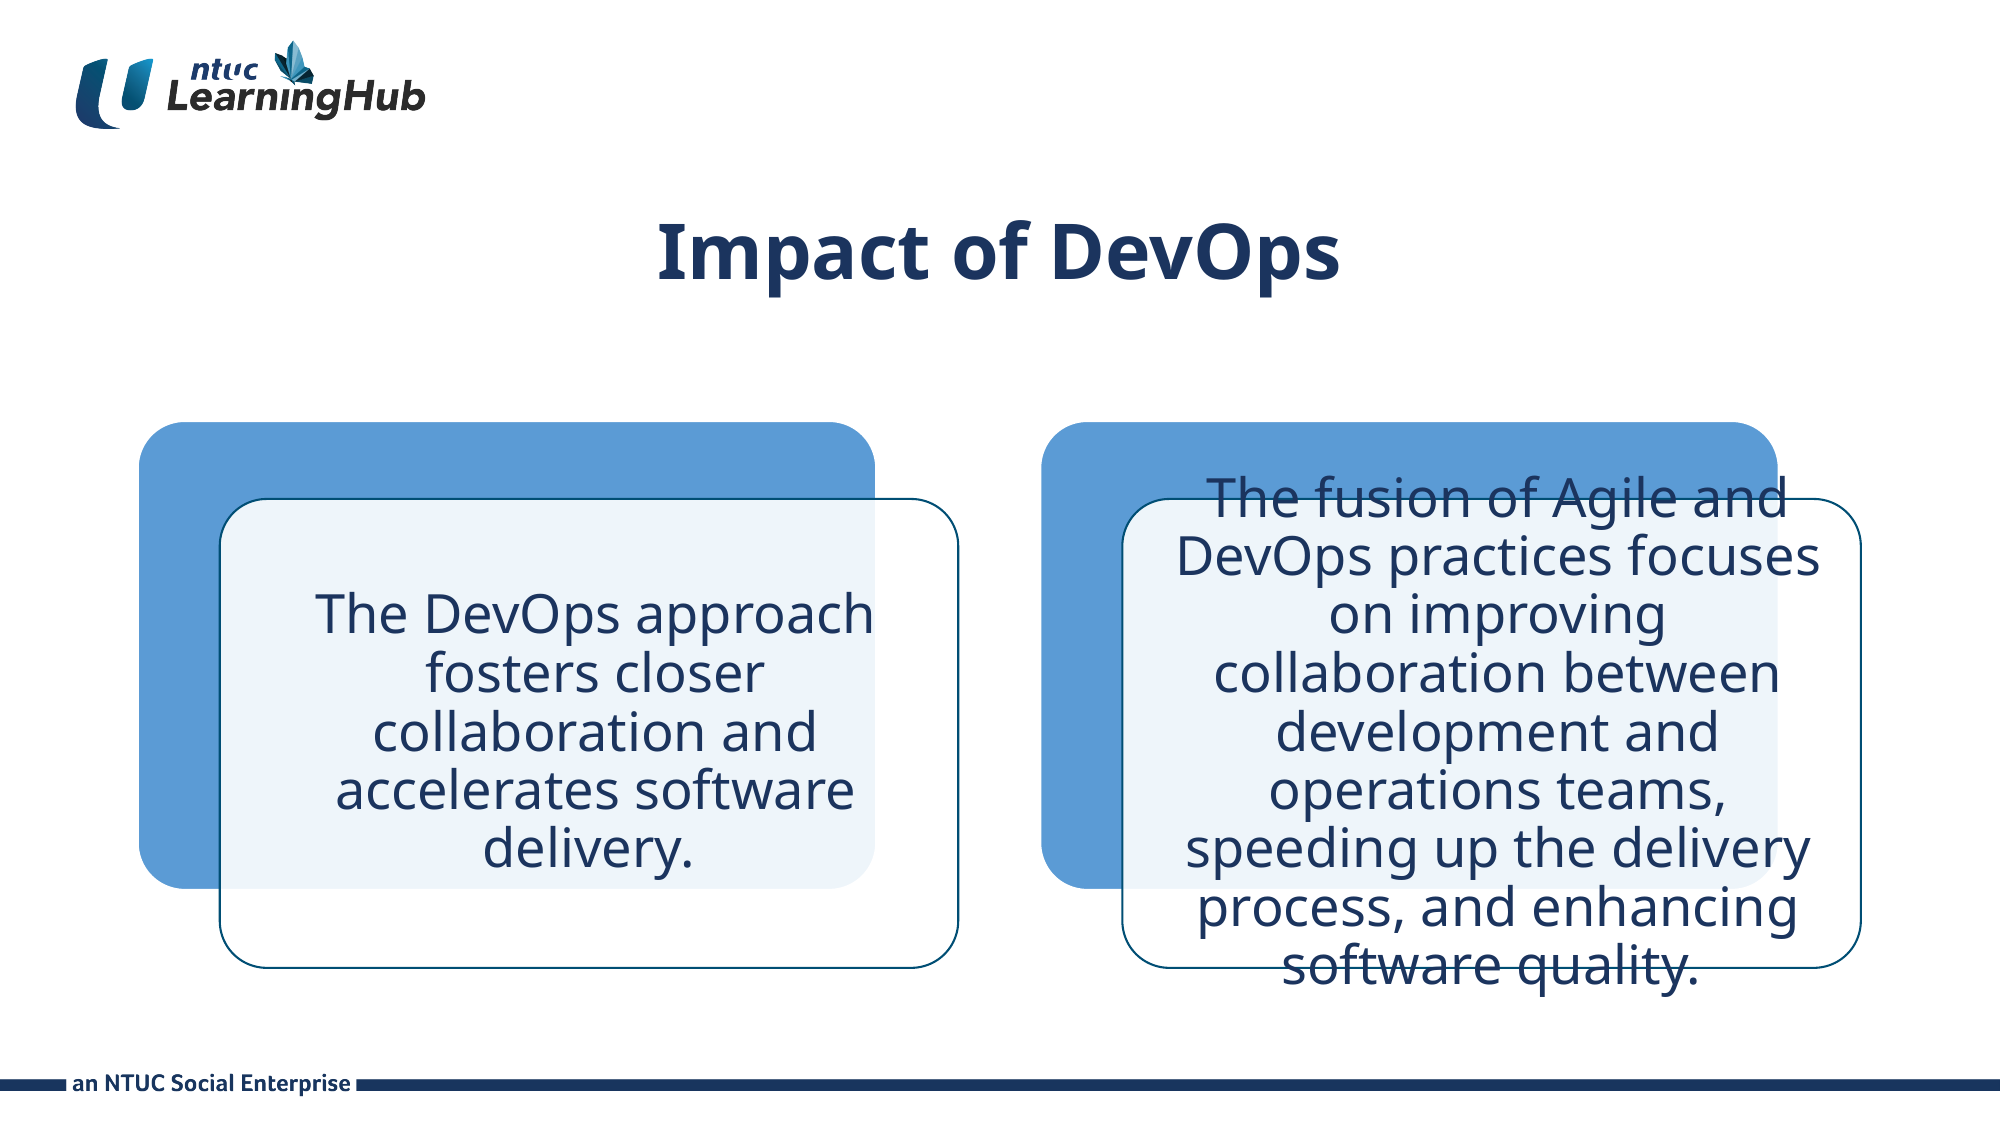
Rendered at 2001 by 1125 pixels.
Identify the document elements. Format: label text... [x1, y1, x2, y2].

picture [0, 0, 2000, 1125]
title Impact of DevOps [138, 112, 1862, 303]
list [137, 376, 1861, 1013]
